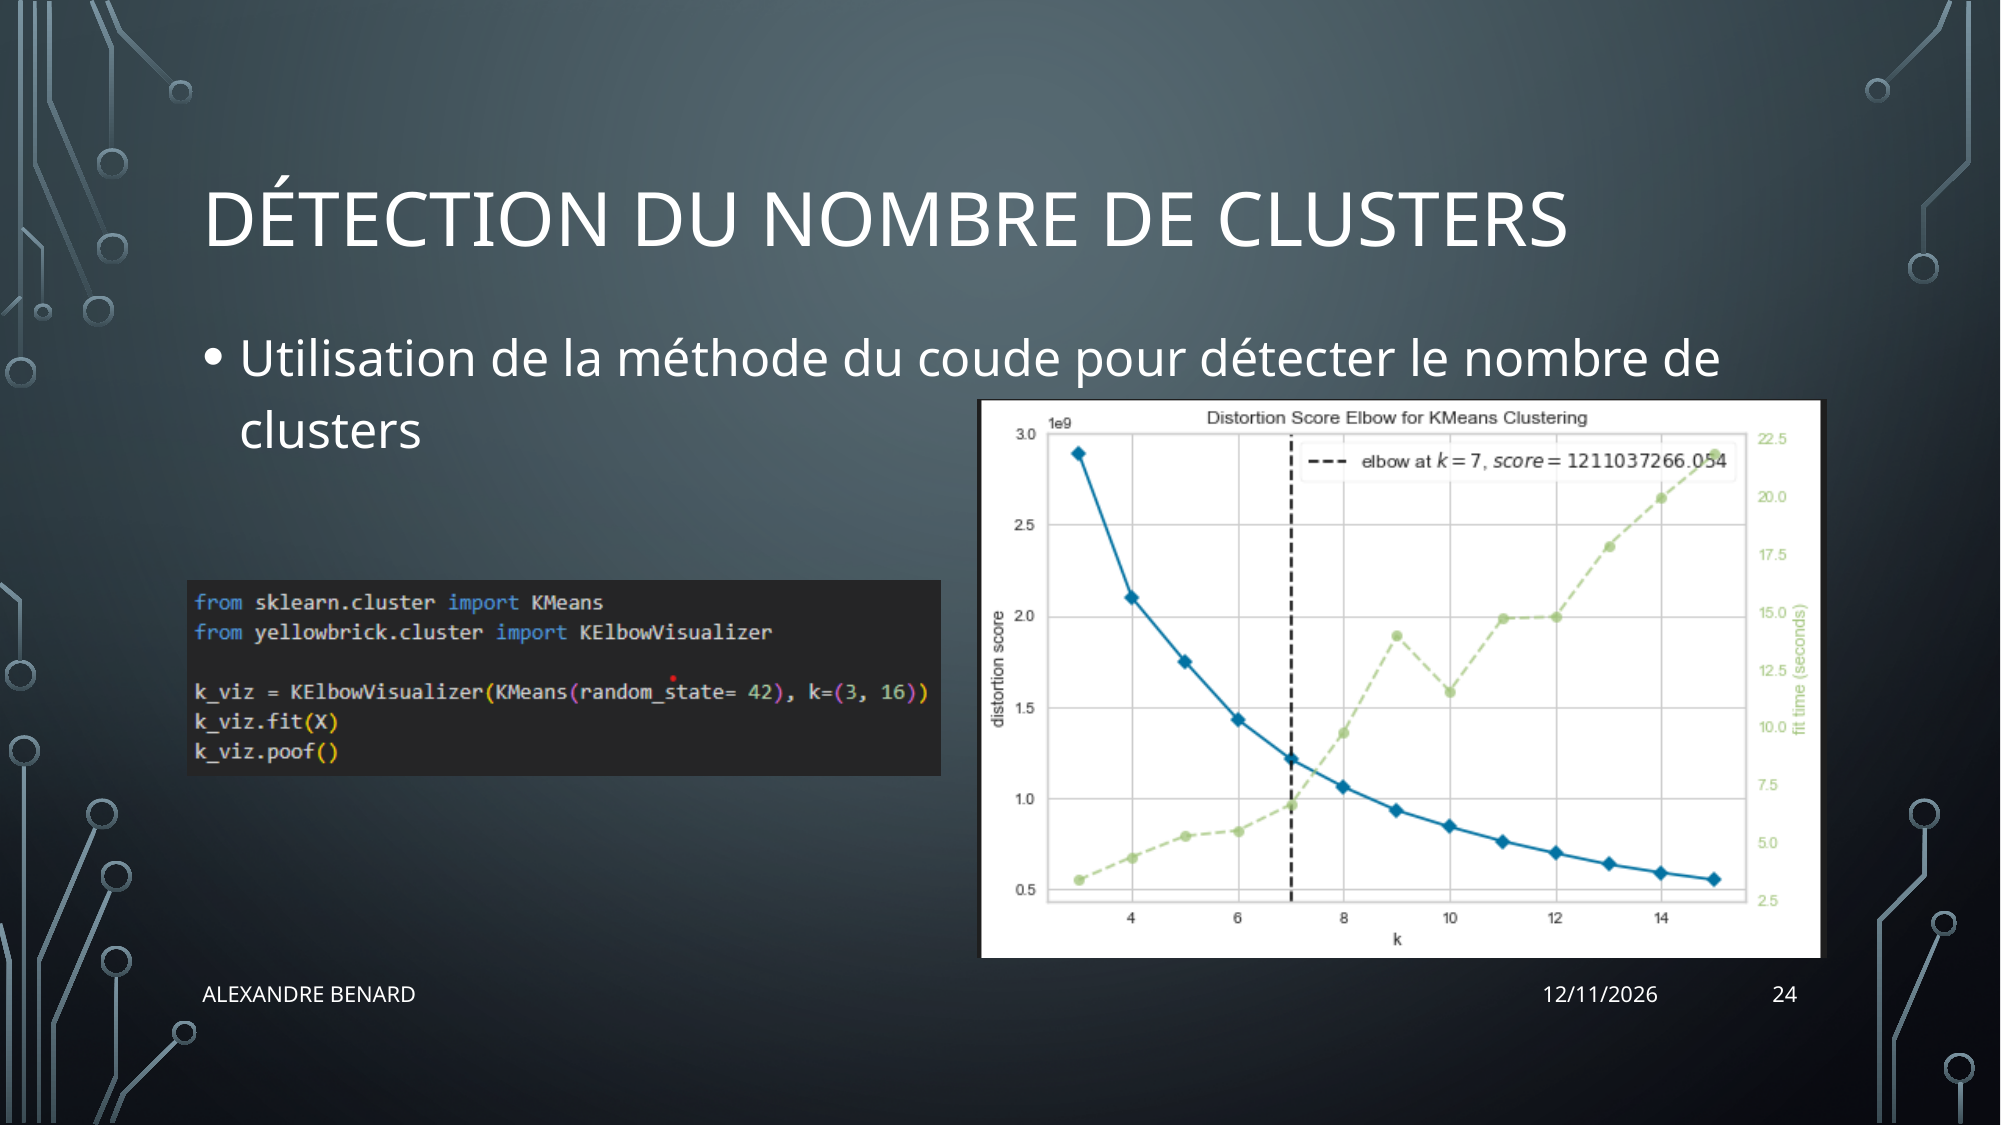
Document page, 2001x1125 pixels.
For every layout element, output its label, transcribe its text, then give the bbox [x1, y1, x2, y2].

list Utilisation de la méthode du coude pour détecter le nombre de clusters [187, 306, 1813, 474]
title Détection du nombre de clusters [187, 101, 1813, 306]
picture [186, 580, 941, 777]
picture [977, 399, 1827, 958]
footer Alexandre BENARD [187, 965, 1211, 1025]
slide_number 24 [1685, 965, 1813, 1025]
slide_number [1223, 965, 1674, 1025]
